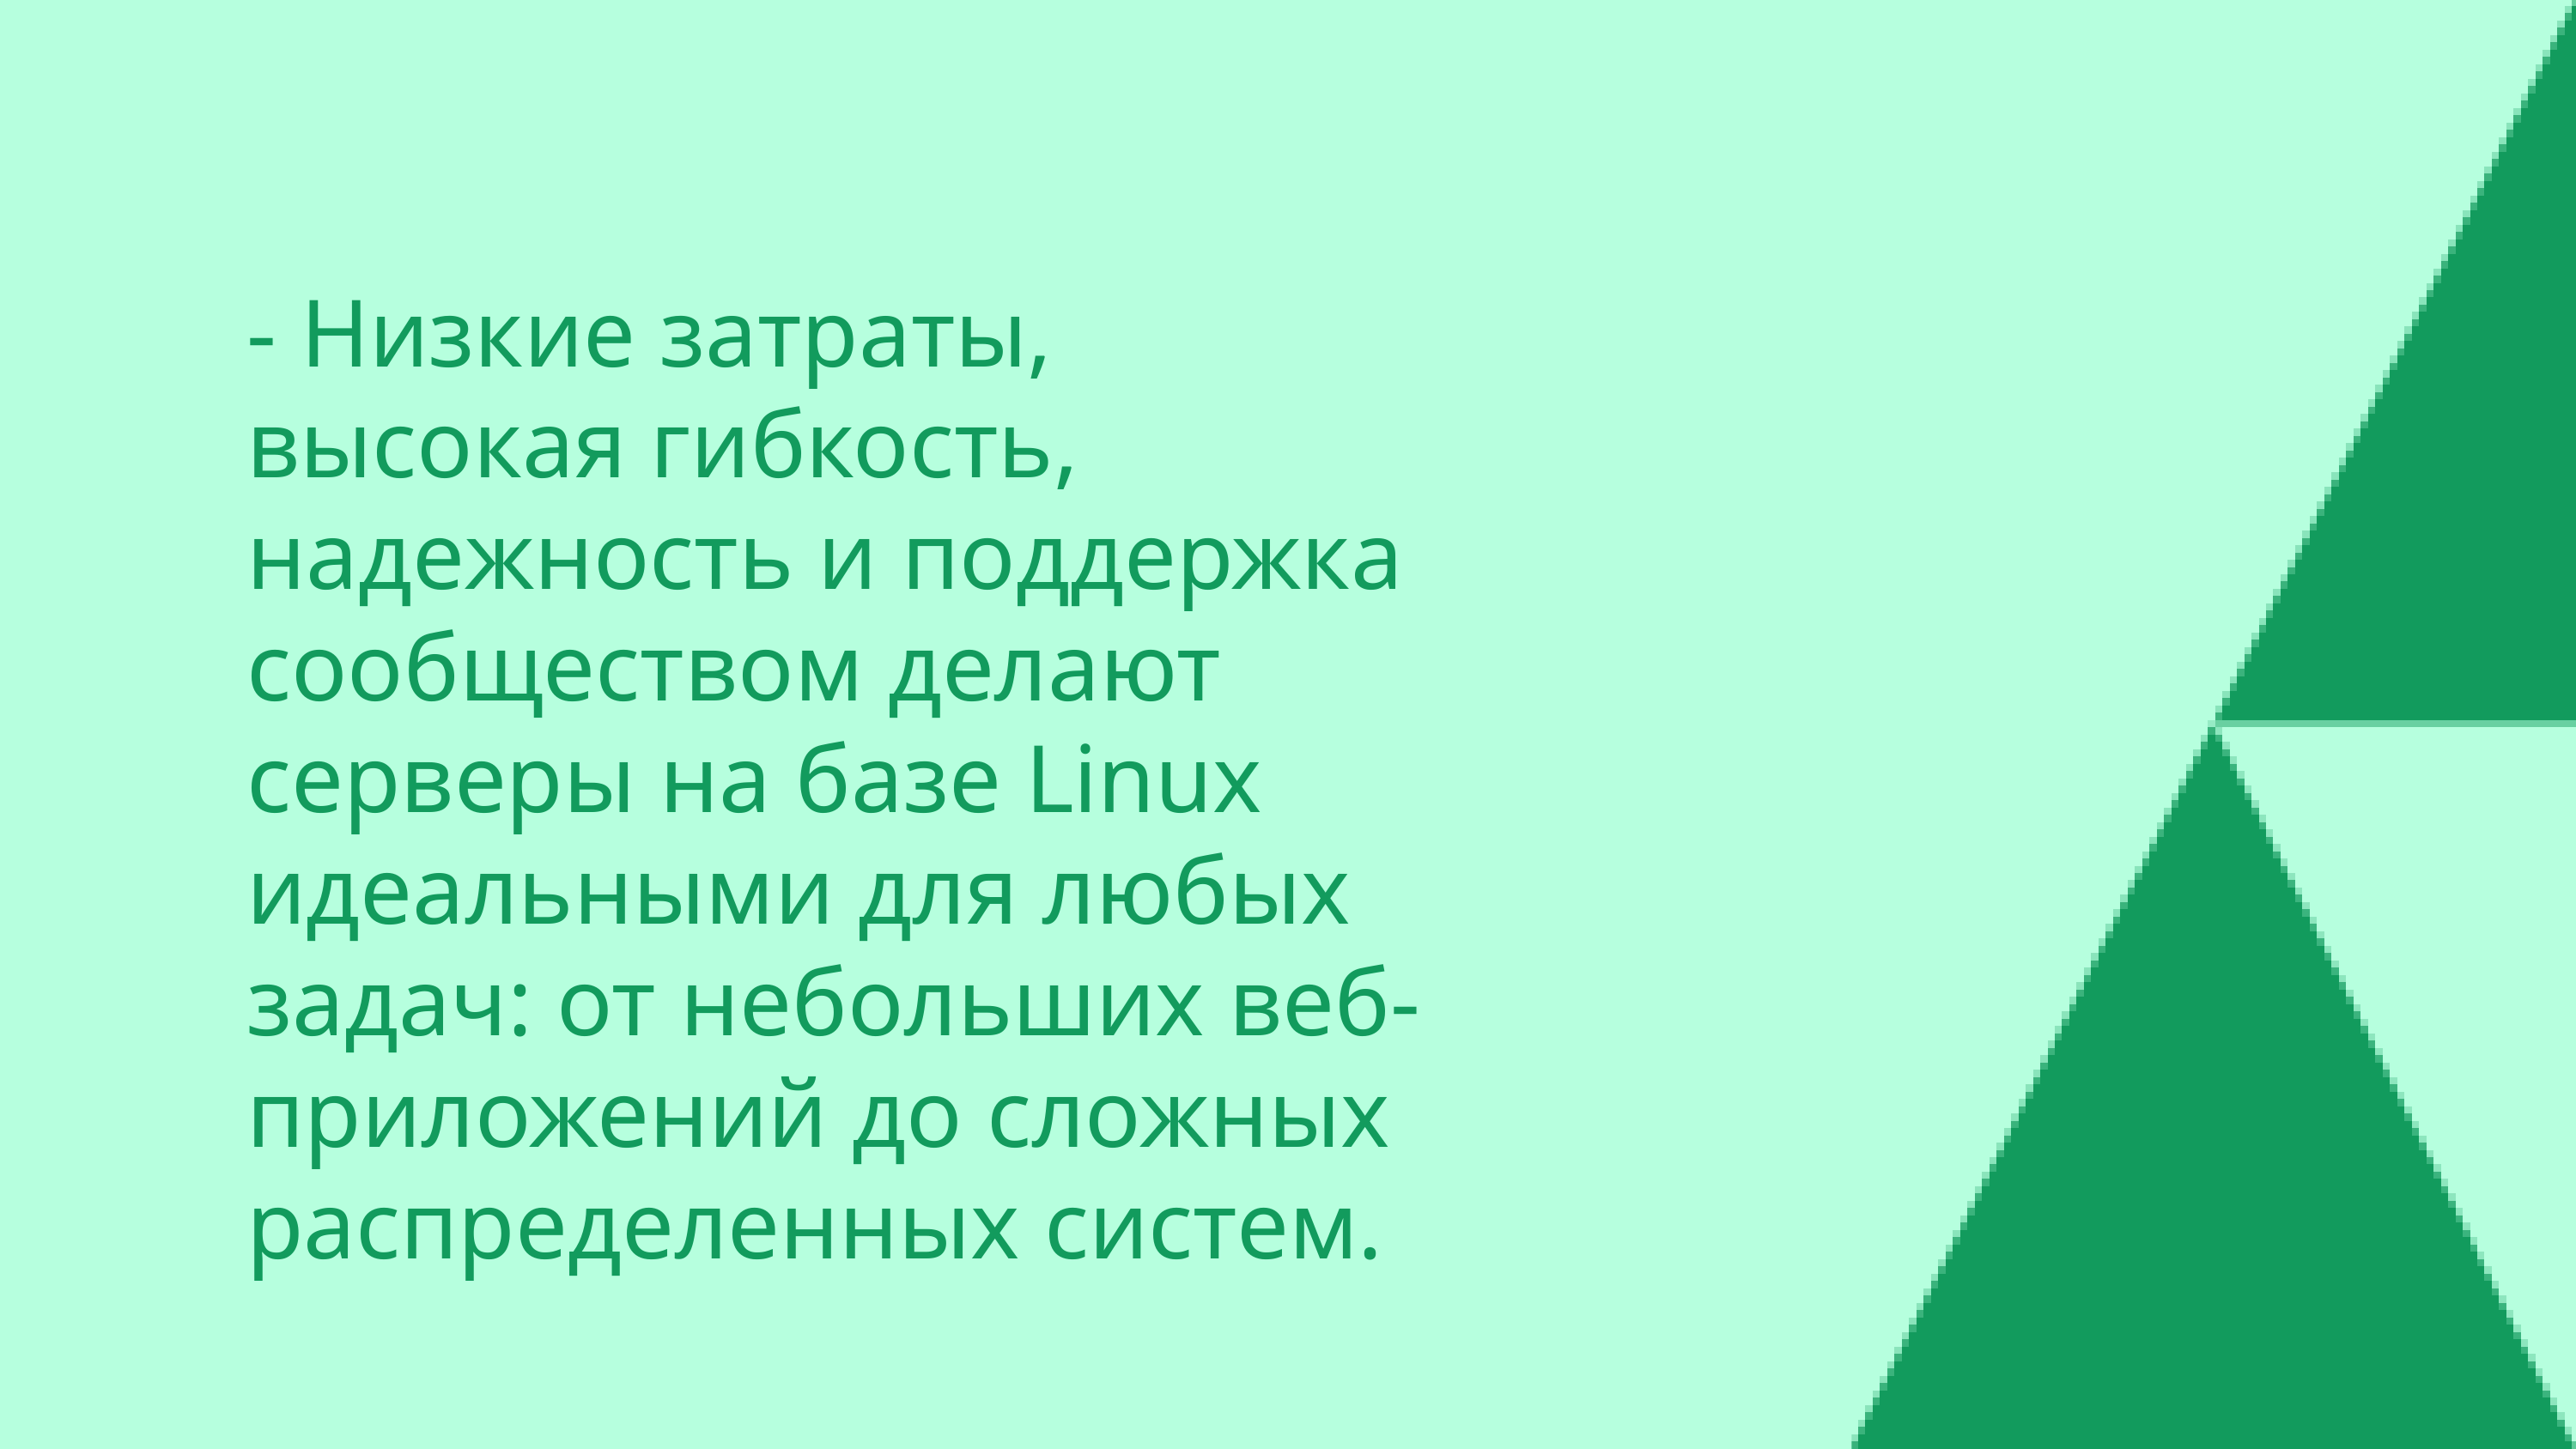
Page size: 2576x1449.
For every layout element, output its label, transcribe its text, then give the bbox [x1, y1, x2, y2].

text_box - Низкие затраты, высокая гибкость, надежность и поддержка сообществом делают серверы на базе Linux идеальными для любых задач: от небольших веб-приложений до сложных распределенных систем. [246, 273, 1428, 1277]
text_box [1851, 0, 2576, 1449]
